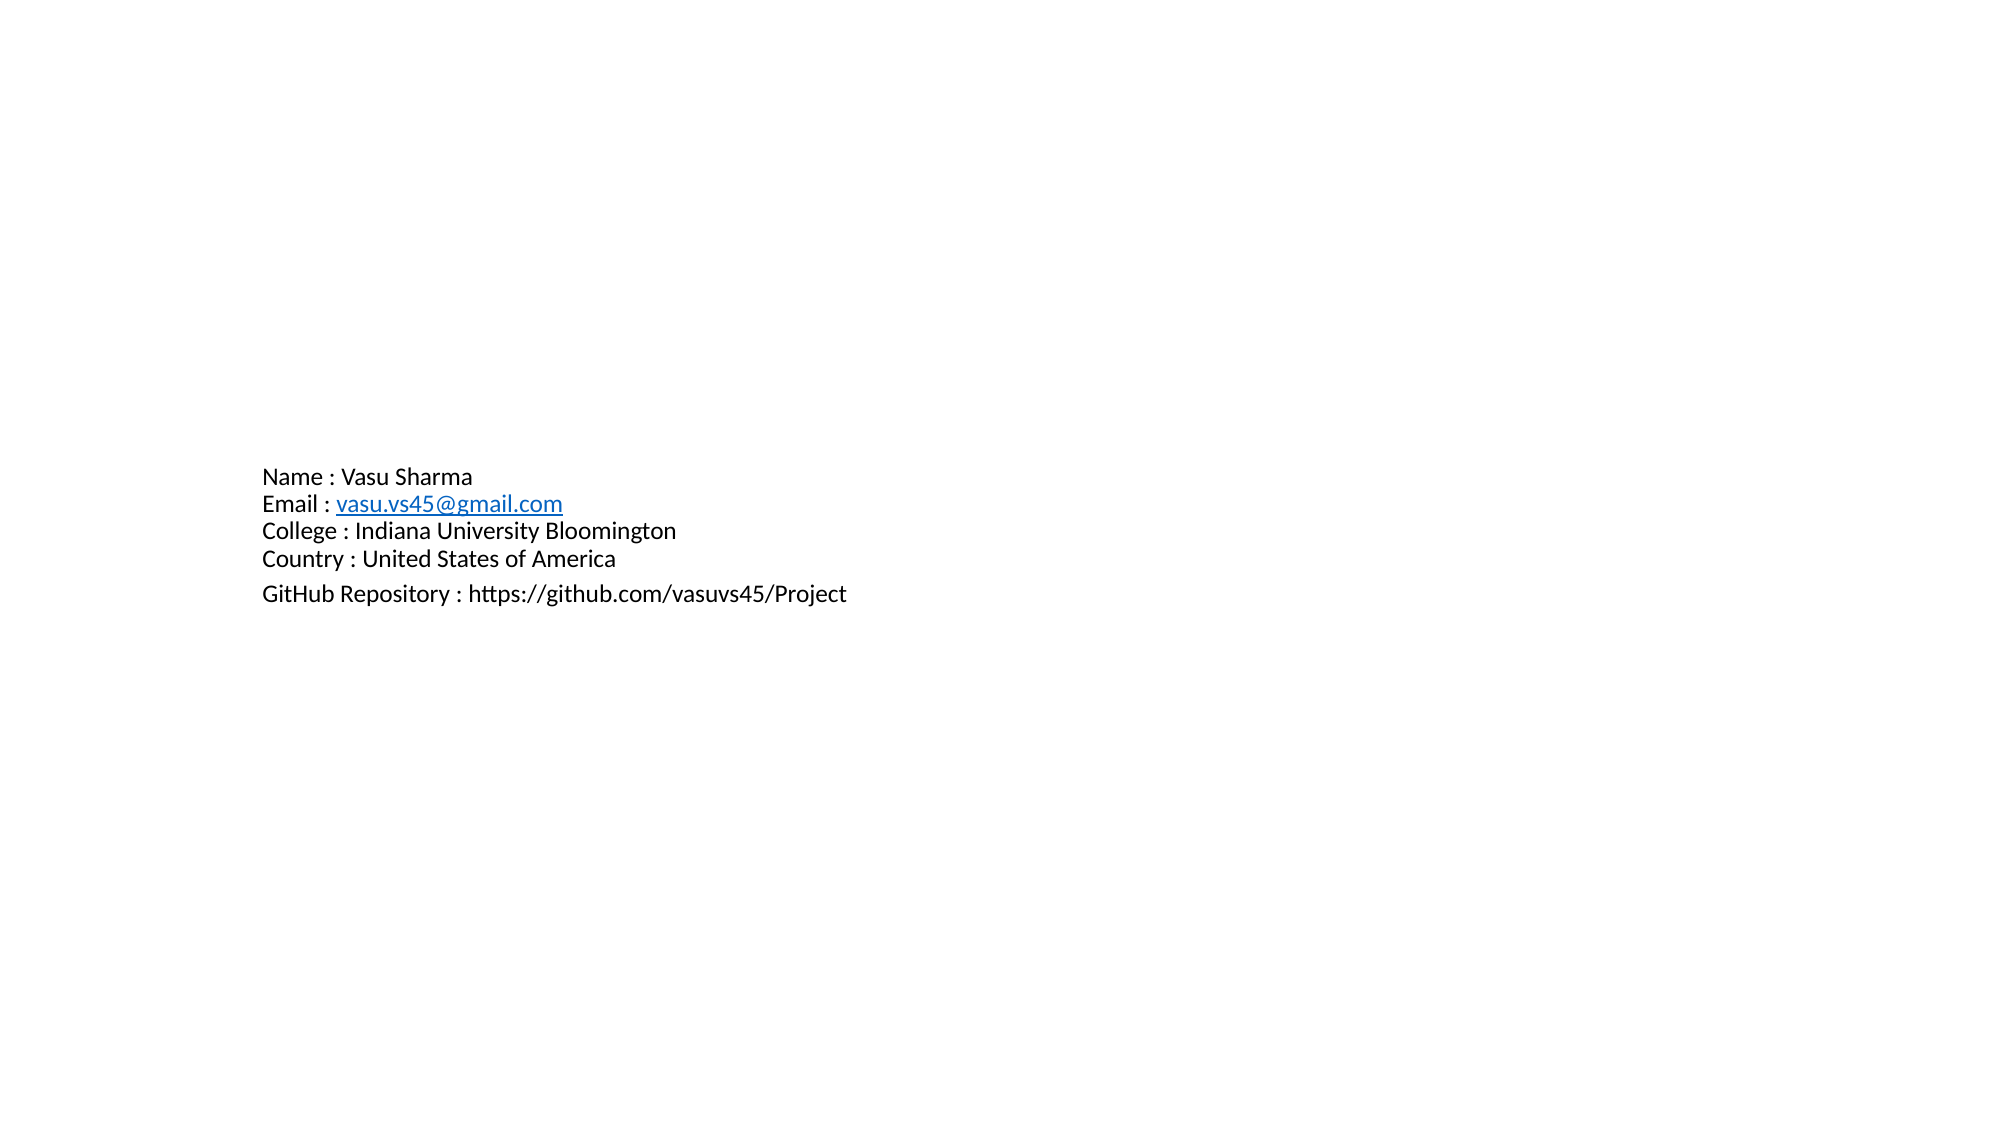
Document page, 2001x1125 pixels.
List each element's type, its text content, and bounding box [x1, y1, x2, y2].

subtitle Name : Vasu Sharma Email : vasu.vs45@gmail.com College : Indiana University Bloomington Country : United States of America GitHub Repository : https://github.com/vasuvs45/Project [247, 456, 1522, 637]
